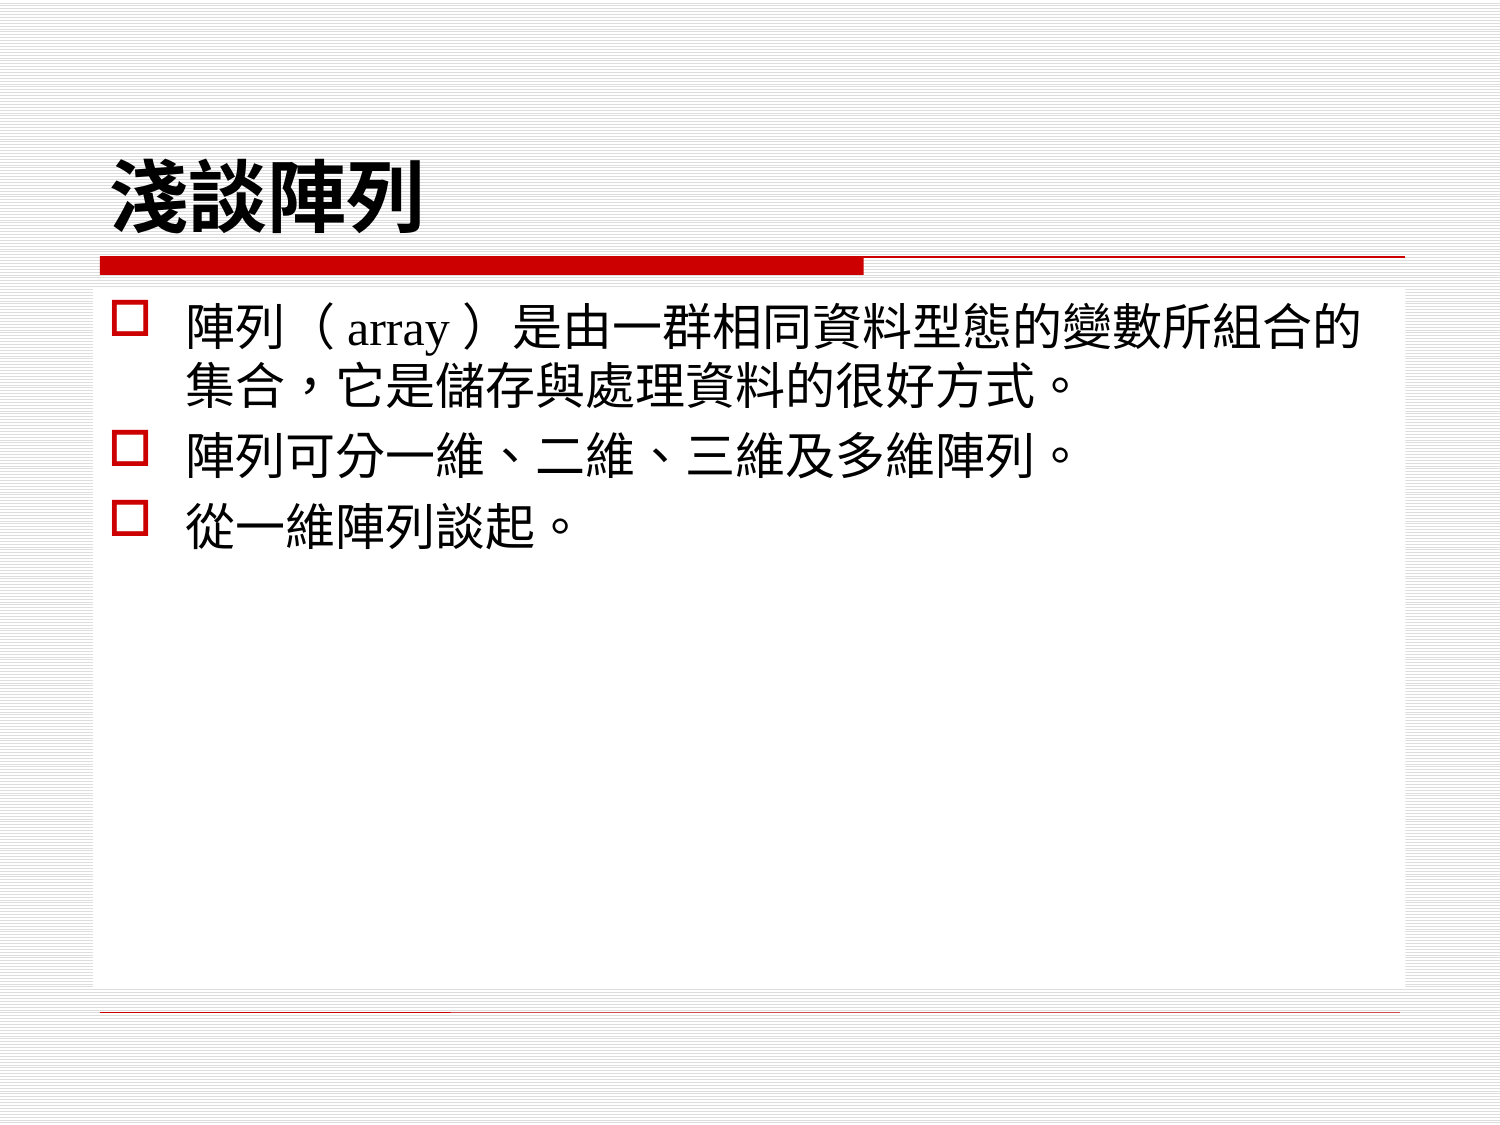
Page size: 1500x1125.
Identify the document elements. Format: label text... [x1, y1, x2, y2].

title 淺談陣列 [94, 50, 1407, 250]
list 陣列（array）是由一群相同資料型態的變數所組合的集合，它是儲存與處理資料的很好方式。 陣列可分一維、二維、三維及多維陣列。 從一維陣列談起。 [92, 287, 1406, 988]
